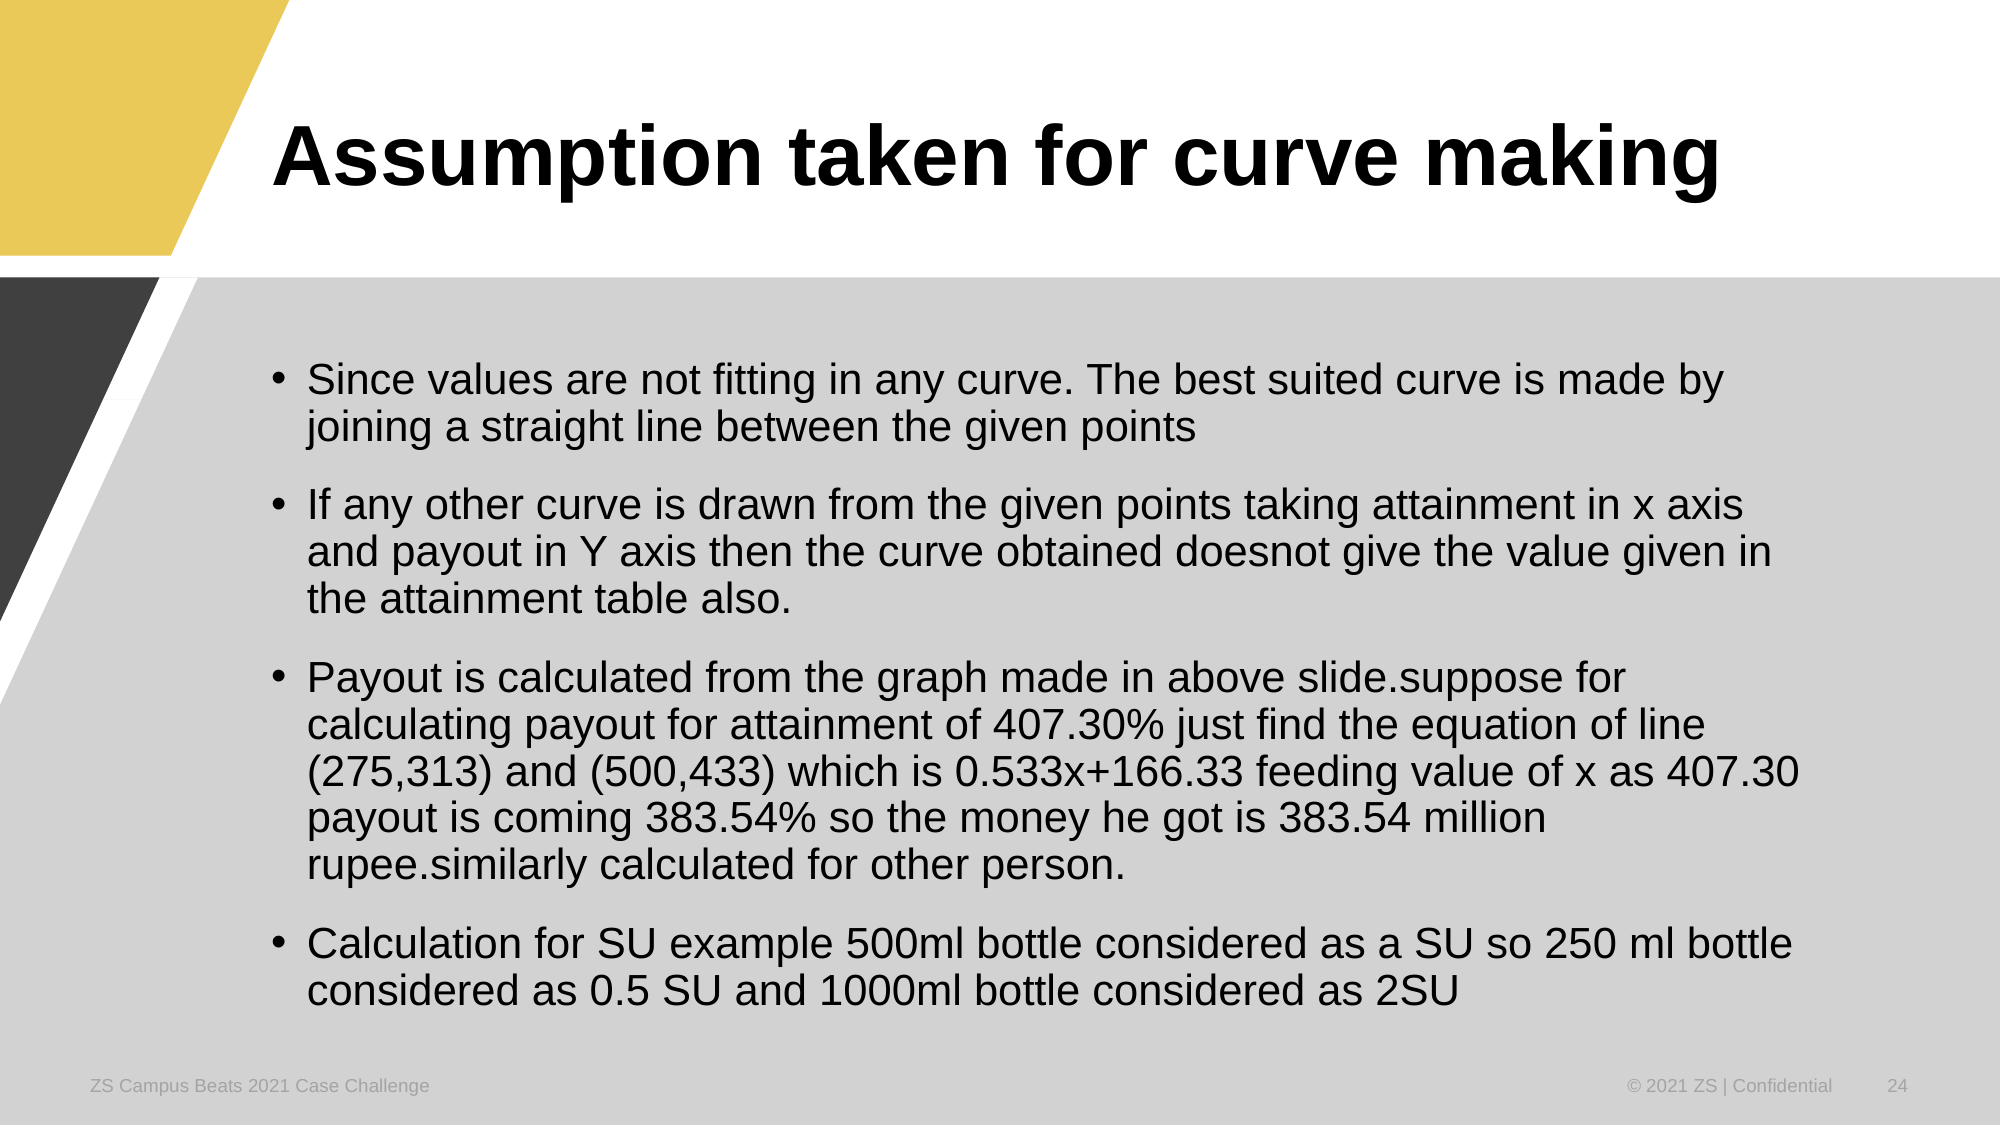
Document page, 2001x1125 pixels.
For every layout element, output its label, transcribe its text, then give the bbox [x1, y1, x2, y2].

list Since values are not fitting in any curve. The best suited curve is made by joining a straight line between the given points If any other curve is drawn from the given points taking attainment in x axis and payout in Y axis then the curve obtained doesnot give the value given in the attainment table also. Payout is calculated from the graph made in above slide.suppose for calculating payout for attainment of 407.30% just find the equation of line (275,313) and (500,433) which is 0.533x+166.33 feeding value of x as 407.30 payout is coming 383.54% so the money he got is 383.54 million rupee.similarly calculated for other person. Calculation for SU example 500ml bottle considered as a SU so 250 ml bottle considered as 0.5 SU and 1000ml bottle considered as 2SU [271, 356, 1808, 1020]
title Assumption taken for curve making [271, 60, 1808, 255]
text_box [0, 275, 2000, 1125]
text_box [0, 275, 162, 624]
text_box [0, 0, 292, 258]
